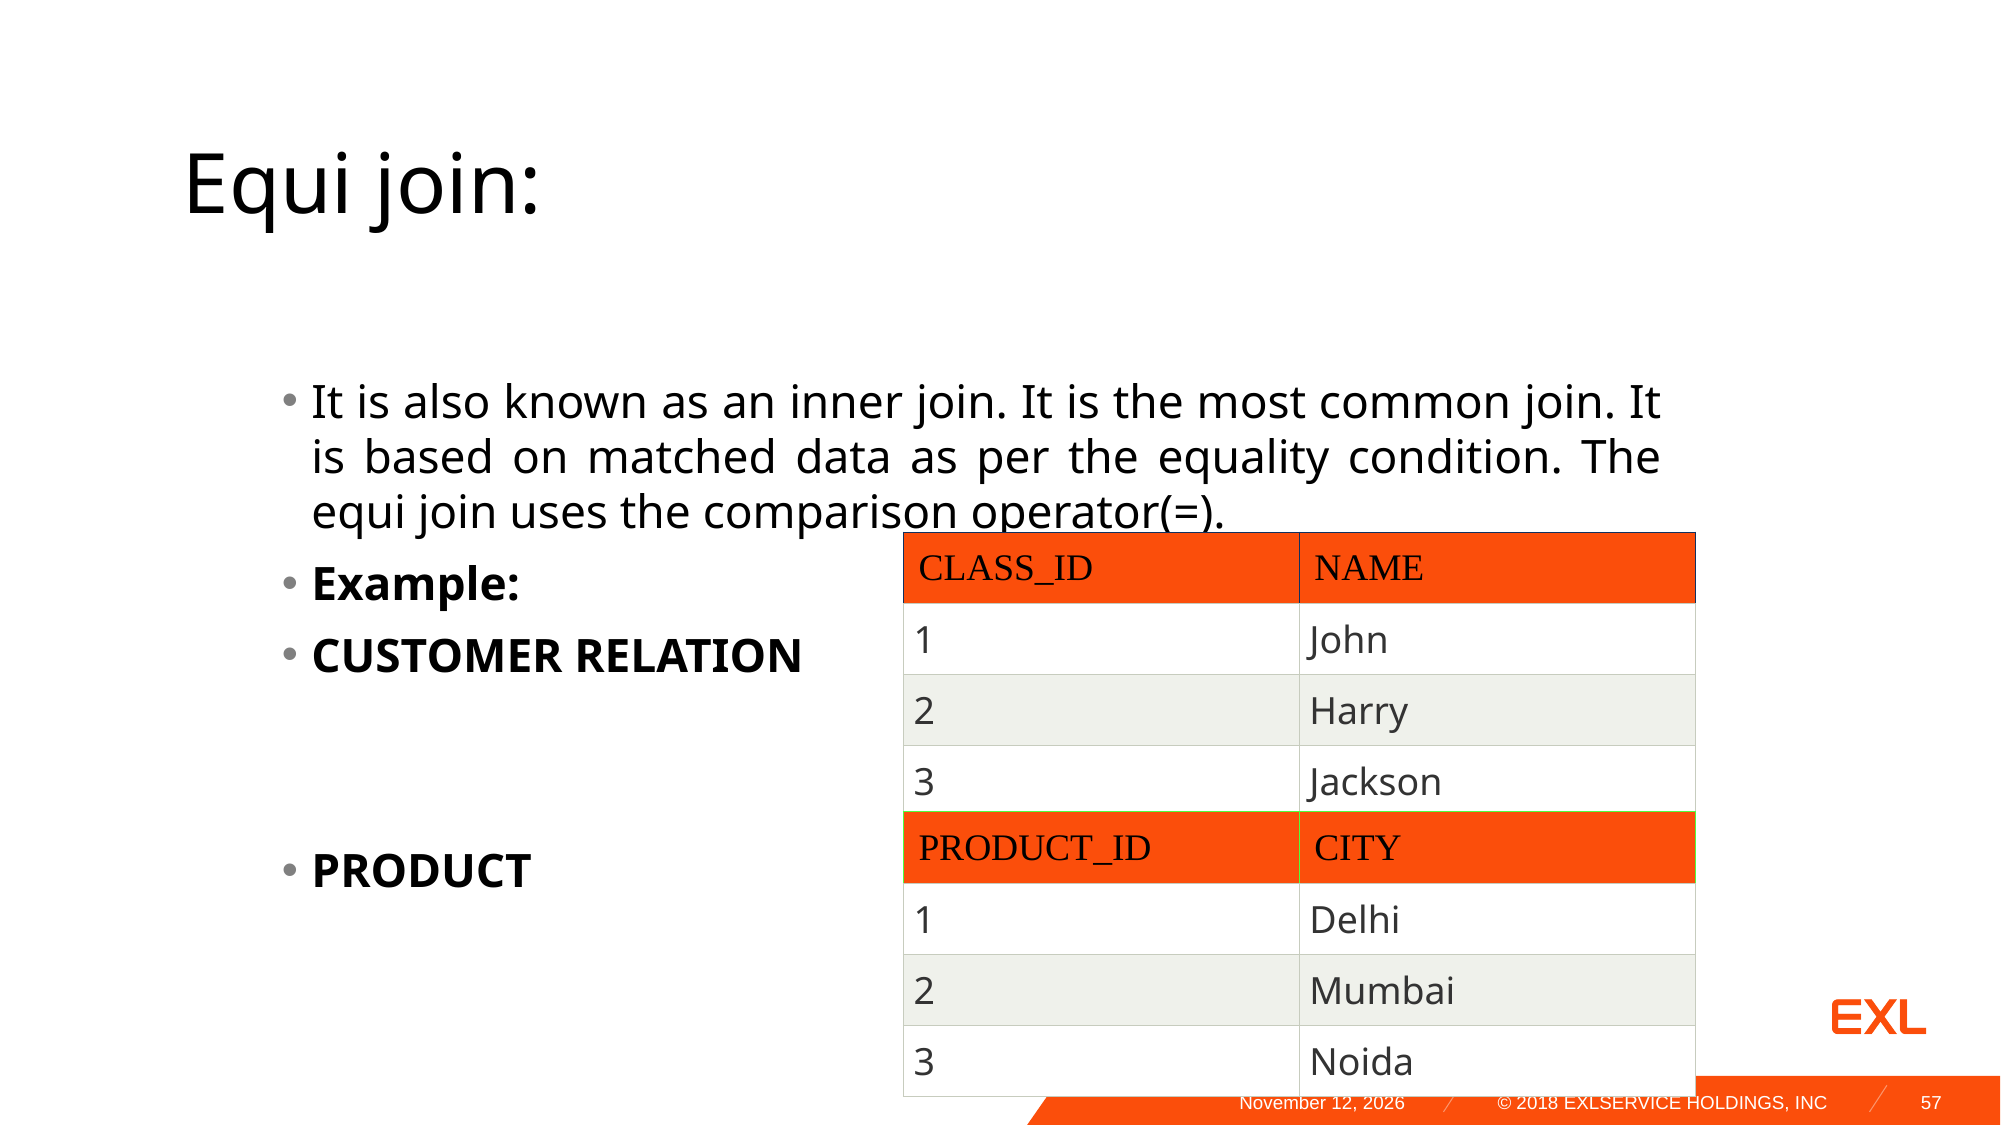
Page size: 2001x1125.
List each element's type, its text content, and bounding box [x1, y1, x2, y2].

table_header CITY [1300, 812, 1695, 883]
table_cell Harry [1300, 675, 1695, 745]
picture [1797, 964, 1961, 1069]
table_cell Delhi [1300, 884, 1695, 954]
list It is also known as an inner join. It is the most common join. It is based on matched data as per the equality condition. The equi join uses the comparison operator(=). Example: CUSTOMER RELATION PRODUCT [281, 372, 1662, 992]
table_cell 1 [904, 884, 1299, 954]
table_cell 3 [904, 1026, 1299, 1096]
table_cell Mumbai [1300, 955, 1695, 1025]
table_header NAME [1300, 533, 1695, 603]
table_cell 2 [904, 675, 1299, 745]
table_header CLASS_ID [904, 533, 1299, 603]
table_cell John [1300, 604, 1695, 674]
table_cell 2 [904, 955, 1299, 1025]
table_cell 1 [904, 604, 1299, 674]
table_cell 3 [904, 746, 1299, 811]
table_header PRODUCT_ID [904, 812, 1299, 883]
table_cell Noida [1300, 1026, 1695, 1096]
table_cell Jackson [1300, 746, 1695, 811]
title Equi join: [183, 90, 1851, 284]
